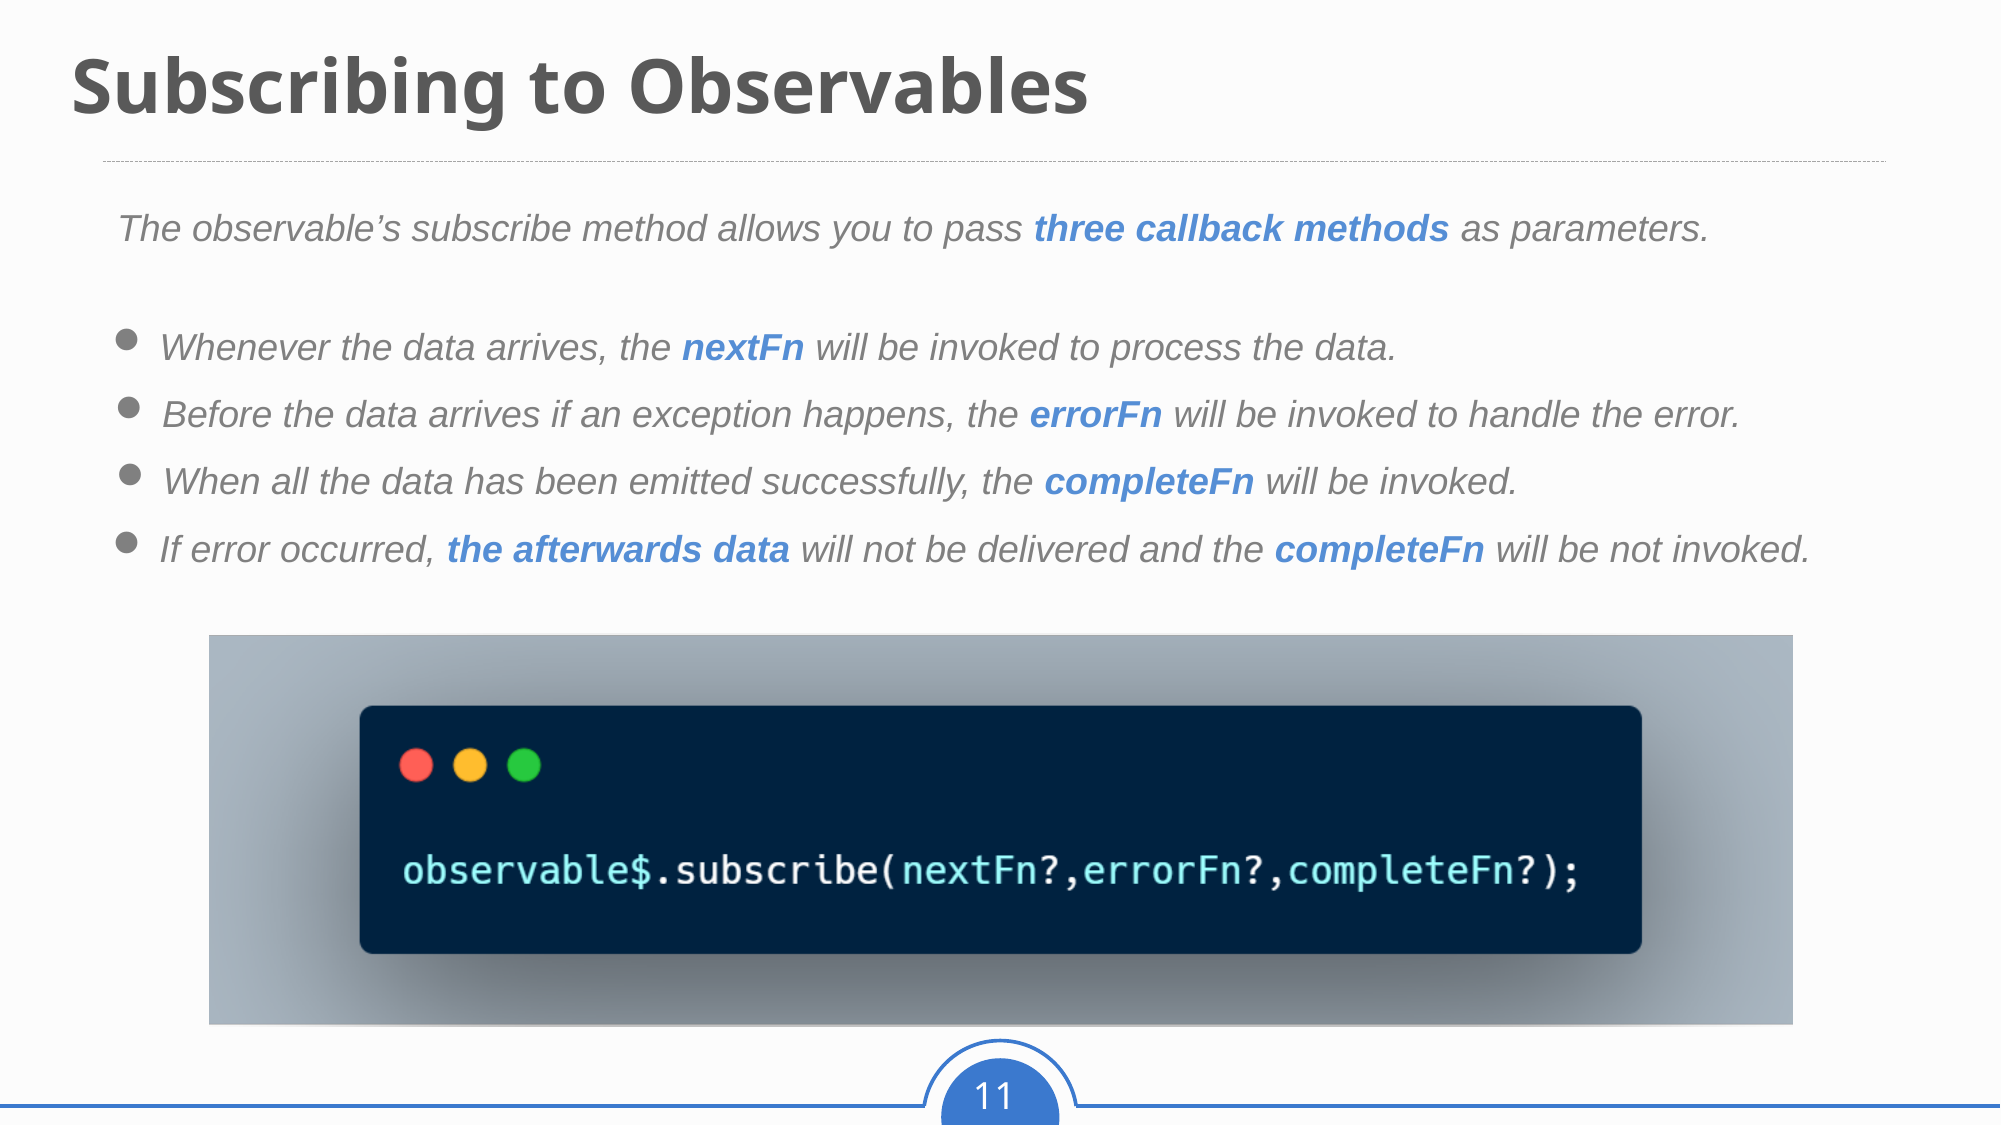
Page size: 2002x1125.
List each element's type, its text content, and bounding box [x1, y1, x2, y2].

text_box If error occurred, the afterwards data will not be delivered and the completeFn will be not invoked. [97, 517, 1827, 578]
text_box When all the data has been emitted successfully, the completeFn will be invoked. [101, 449, 1535, 510]
text_box Before the data arrives if an exception happens, the errorFn will be invoked to handle the error. [100, 382, 1757, 443]
picture [208, 633, 1794, 1027]
text_box Subscribing to Observables [56, 30, 1106, 136]
text_box The observable’s subscribe method allows you to pass three callback methods as parameters. [102, 196, 1726, 256]
text_box Whenever the data arrives, the nextFn will be invoked to process the data. [97, 315, 1414, 375]
